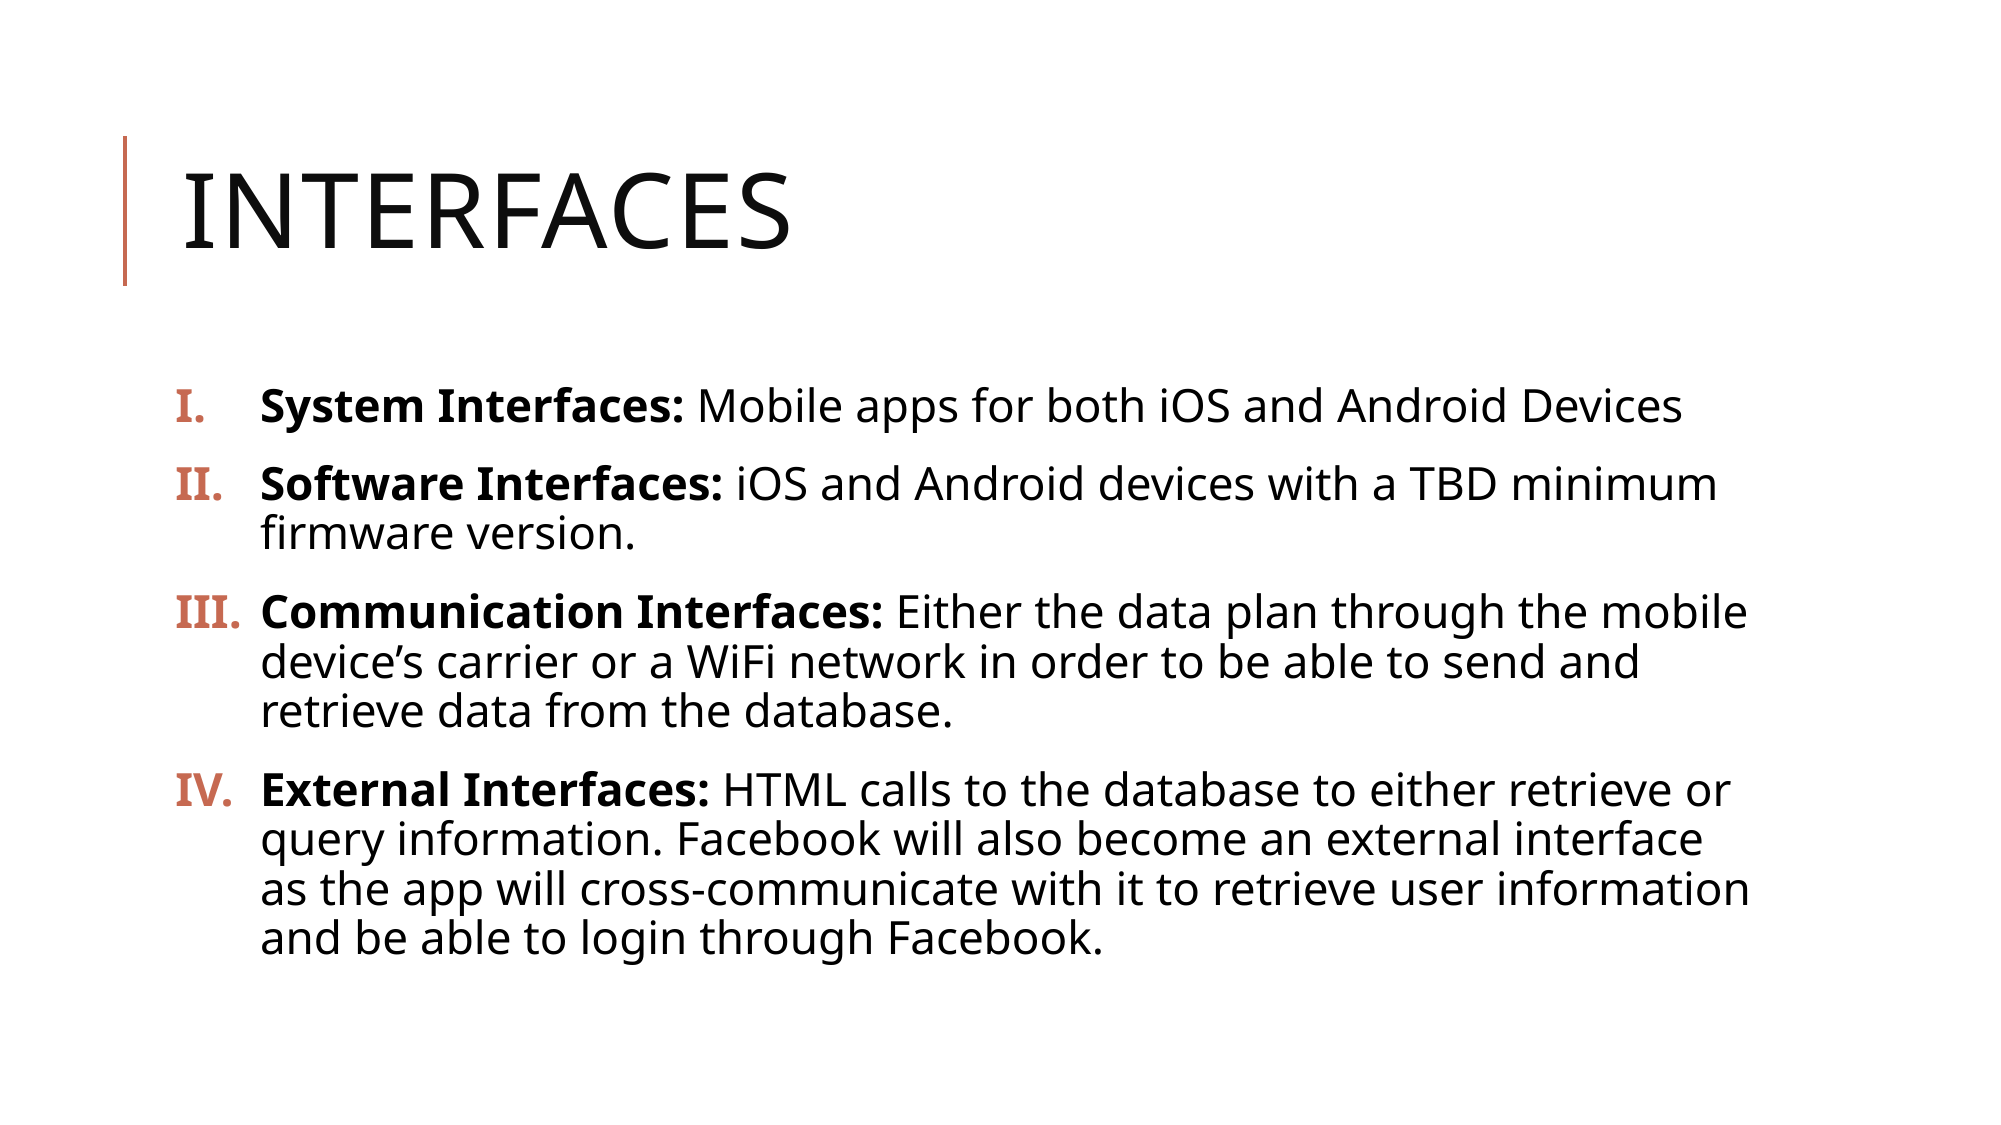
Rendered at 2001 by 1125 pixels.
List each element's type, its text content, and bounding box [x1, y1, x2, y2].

list System Interfaces: Mobile apps for both iOS and Android Devices Software Interfaces: iOS and Android devices with a TBD minimum firmware version. Communication Interfaces: Either the data plan through the mobile device’s carrier or a WiFi network in order to be able to send and retrieve data from the database. External Interfaces: HTML calls to the database to either retrieve or query information. Facebook will also become an external interface as the app will cross-communicate with it to retrieve user information and be able to login through Facebook. [168, 375, 1763, 1035]
title Interfaces [168, 96, 1763, 342]
